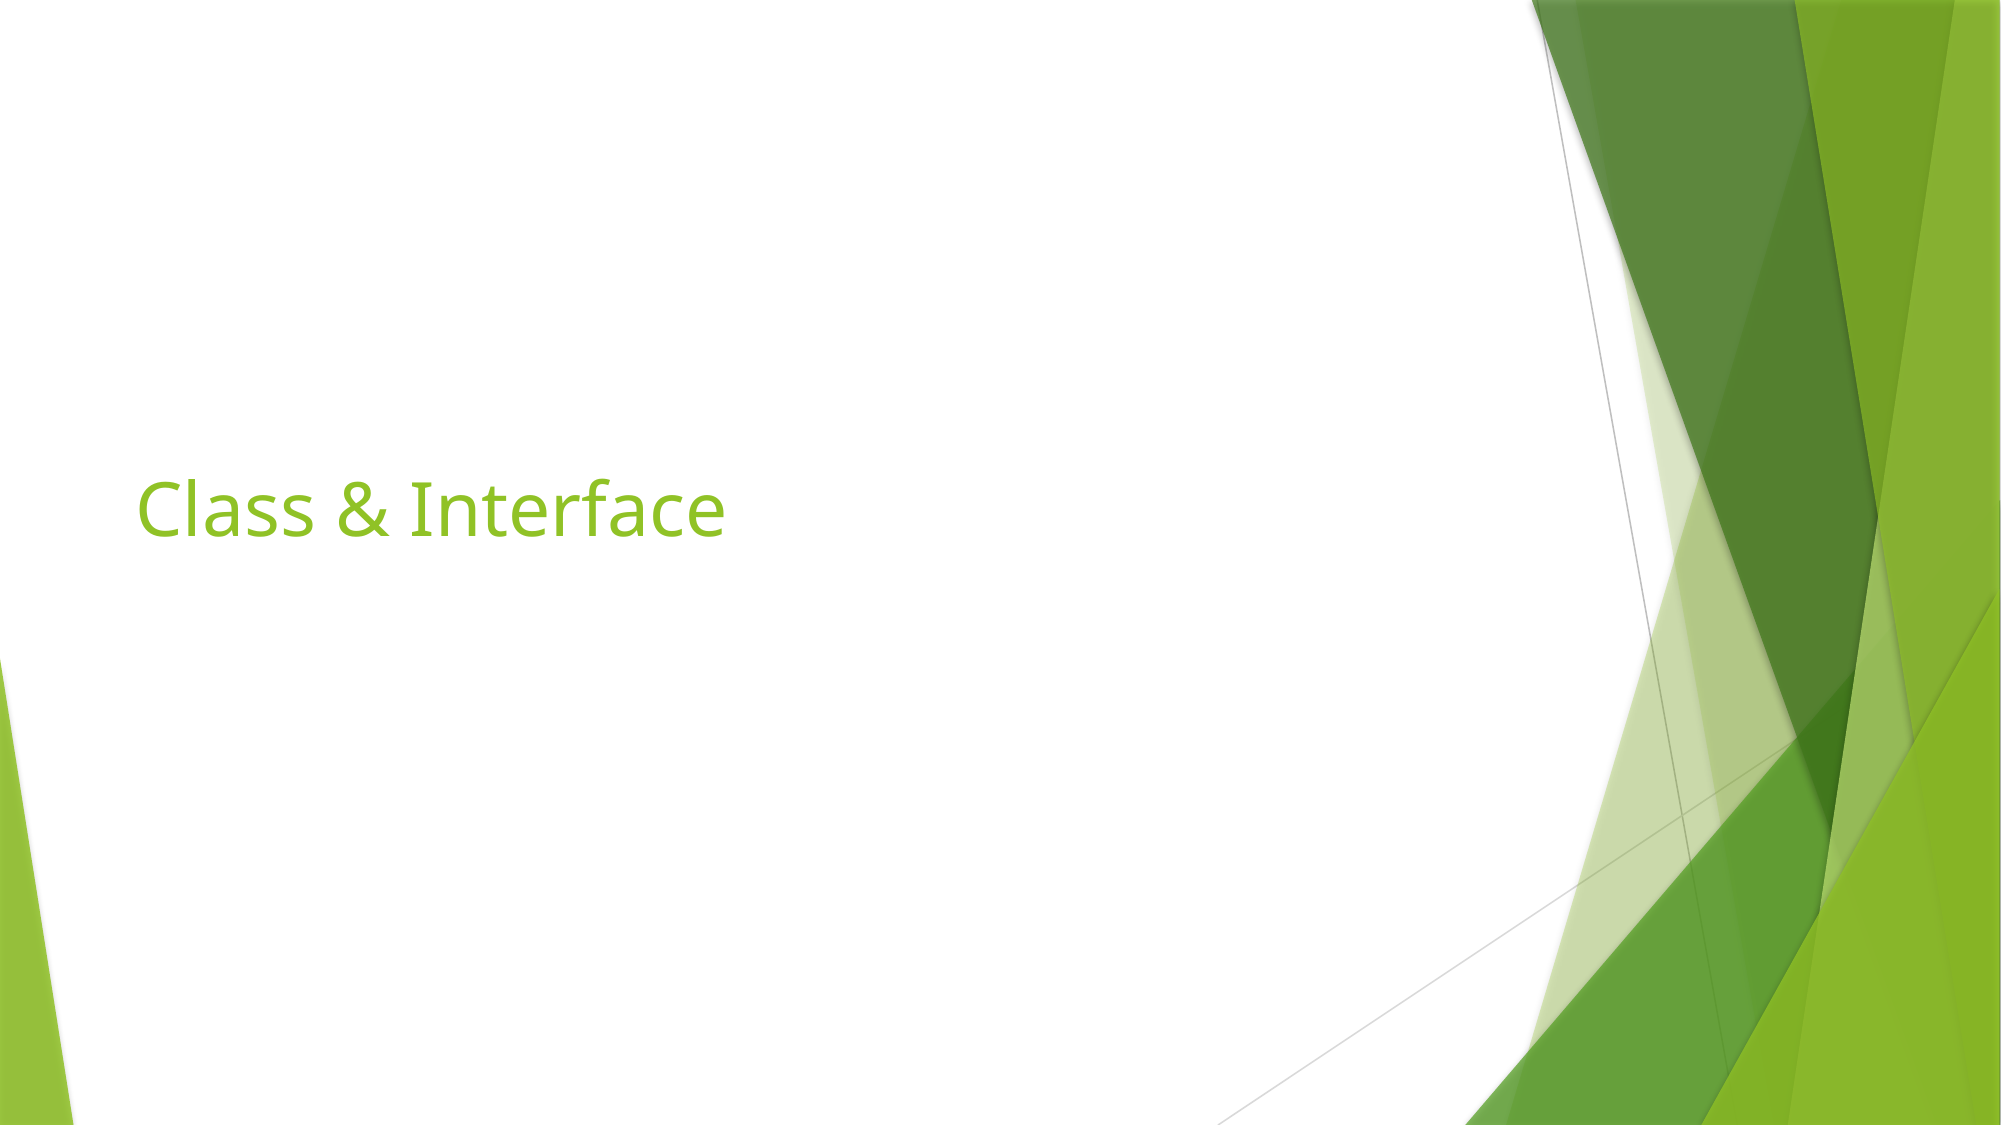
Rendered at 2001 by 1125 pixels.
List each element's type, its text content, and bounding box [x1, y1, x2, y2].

title Class & Interface [120, 454, 1531, 671]
